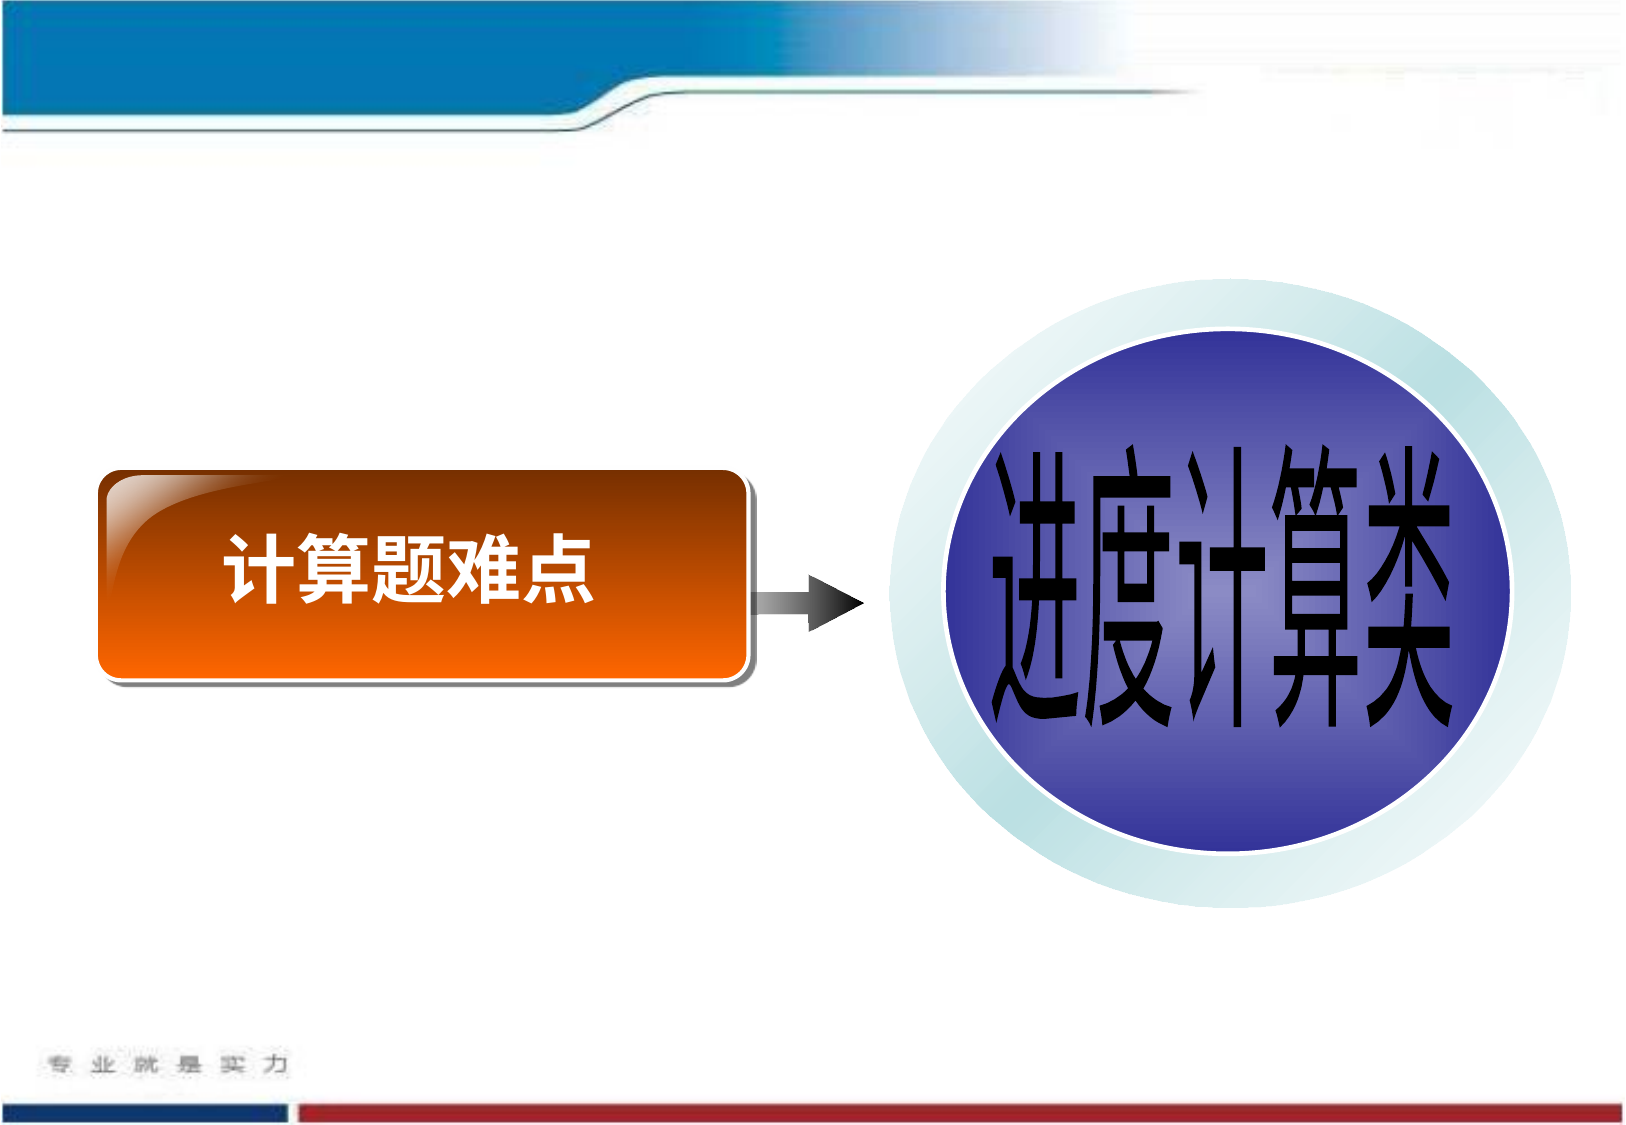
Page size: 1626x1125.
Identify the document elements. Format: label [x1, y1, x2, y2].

text_box [95, 467, 749, 681]
picture [1, 0, 1625, 1125]
text_box [757, 574, 863, 632]
text_box [888, 278, 1571, 909]
